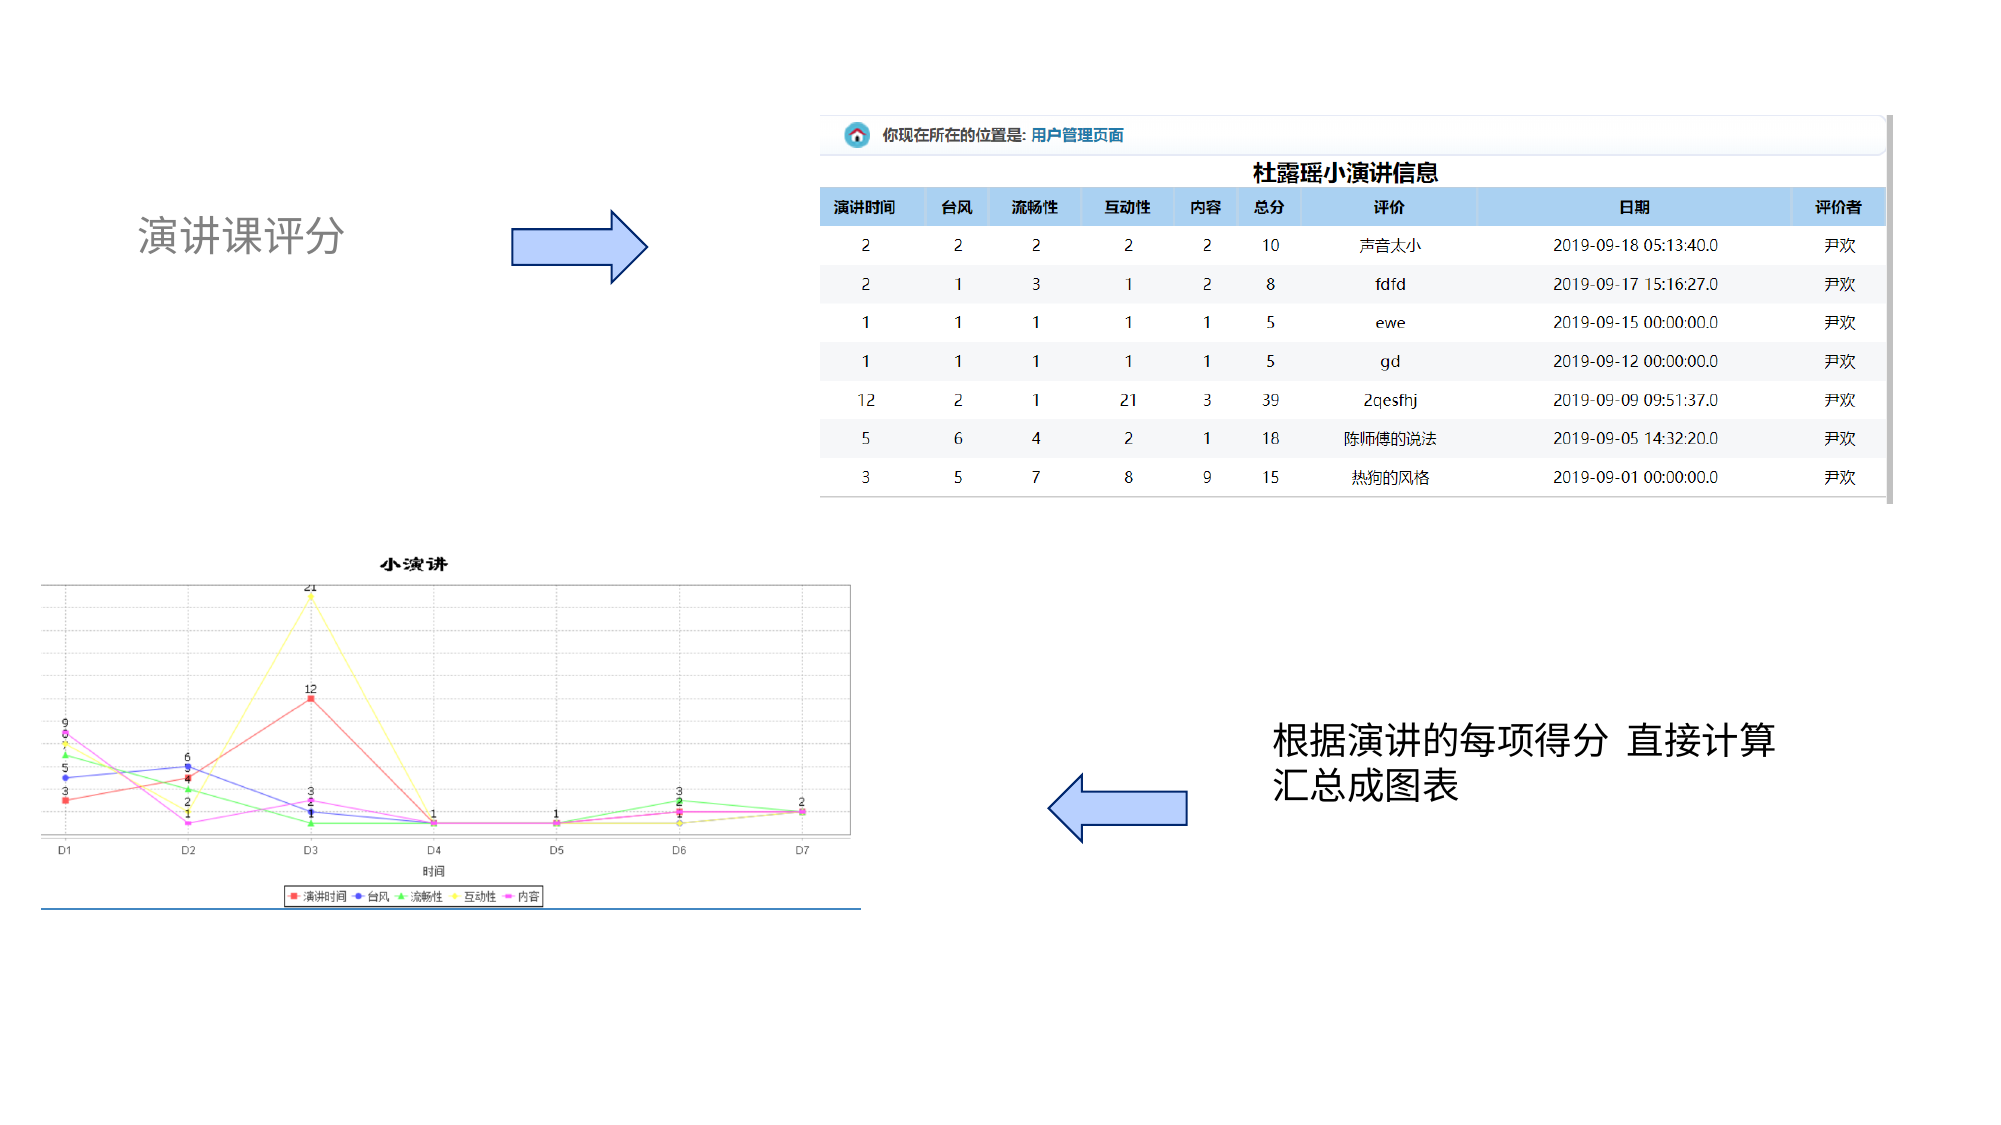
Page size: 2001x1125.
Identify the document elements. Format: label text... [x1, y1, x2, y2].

text_box [511, 208, 649, 286]
picture [41, 73, 1893, 910]
text_box [1047, 772, 1188, 845]
text_box 根据演讲的每项得分 直接计算 汇总成图表 [1257, 709, 1805, 815]
list 演讲课评分 [122, 192, 707, 427]
